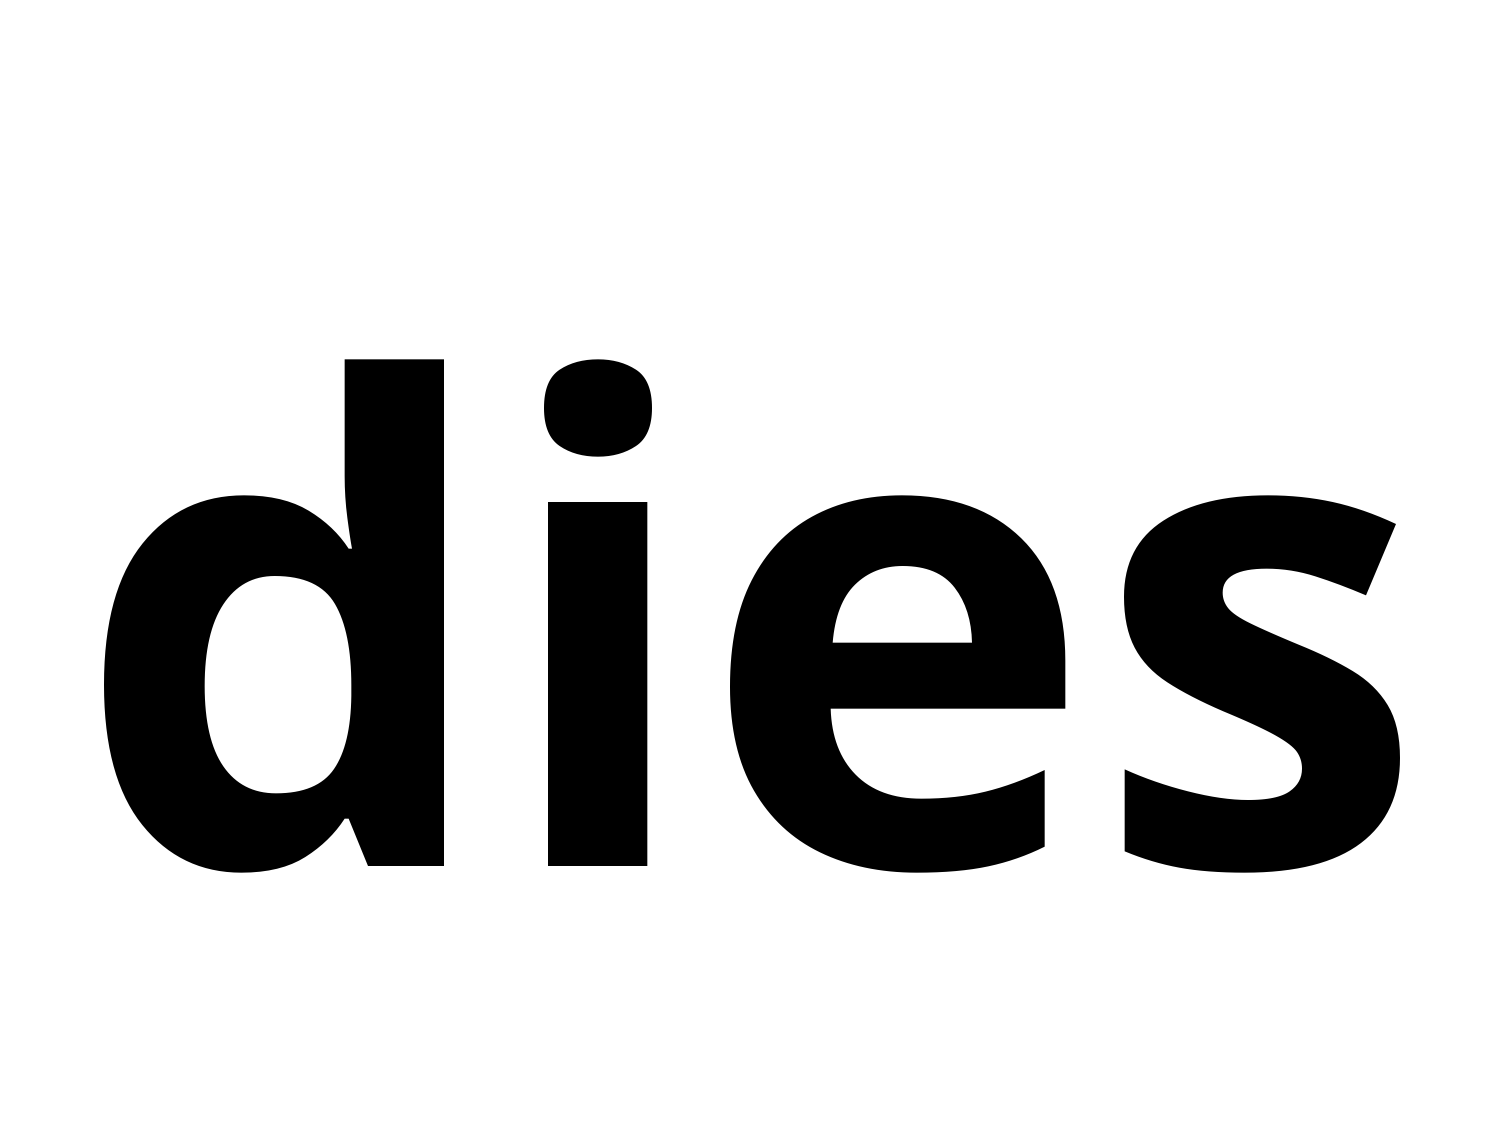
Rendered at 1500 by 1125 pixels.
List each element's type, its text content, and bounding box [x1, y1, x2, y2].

text_box dies [74, 149, 1425, 1050]
